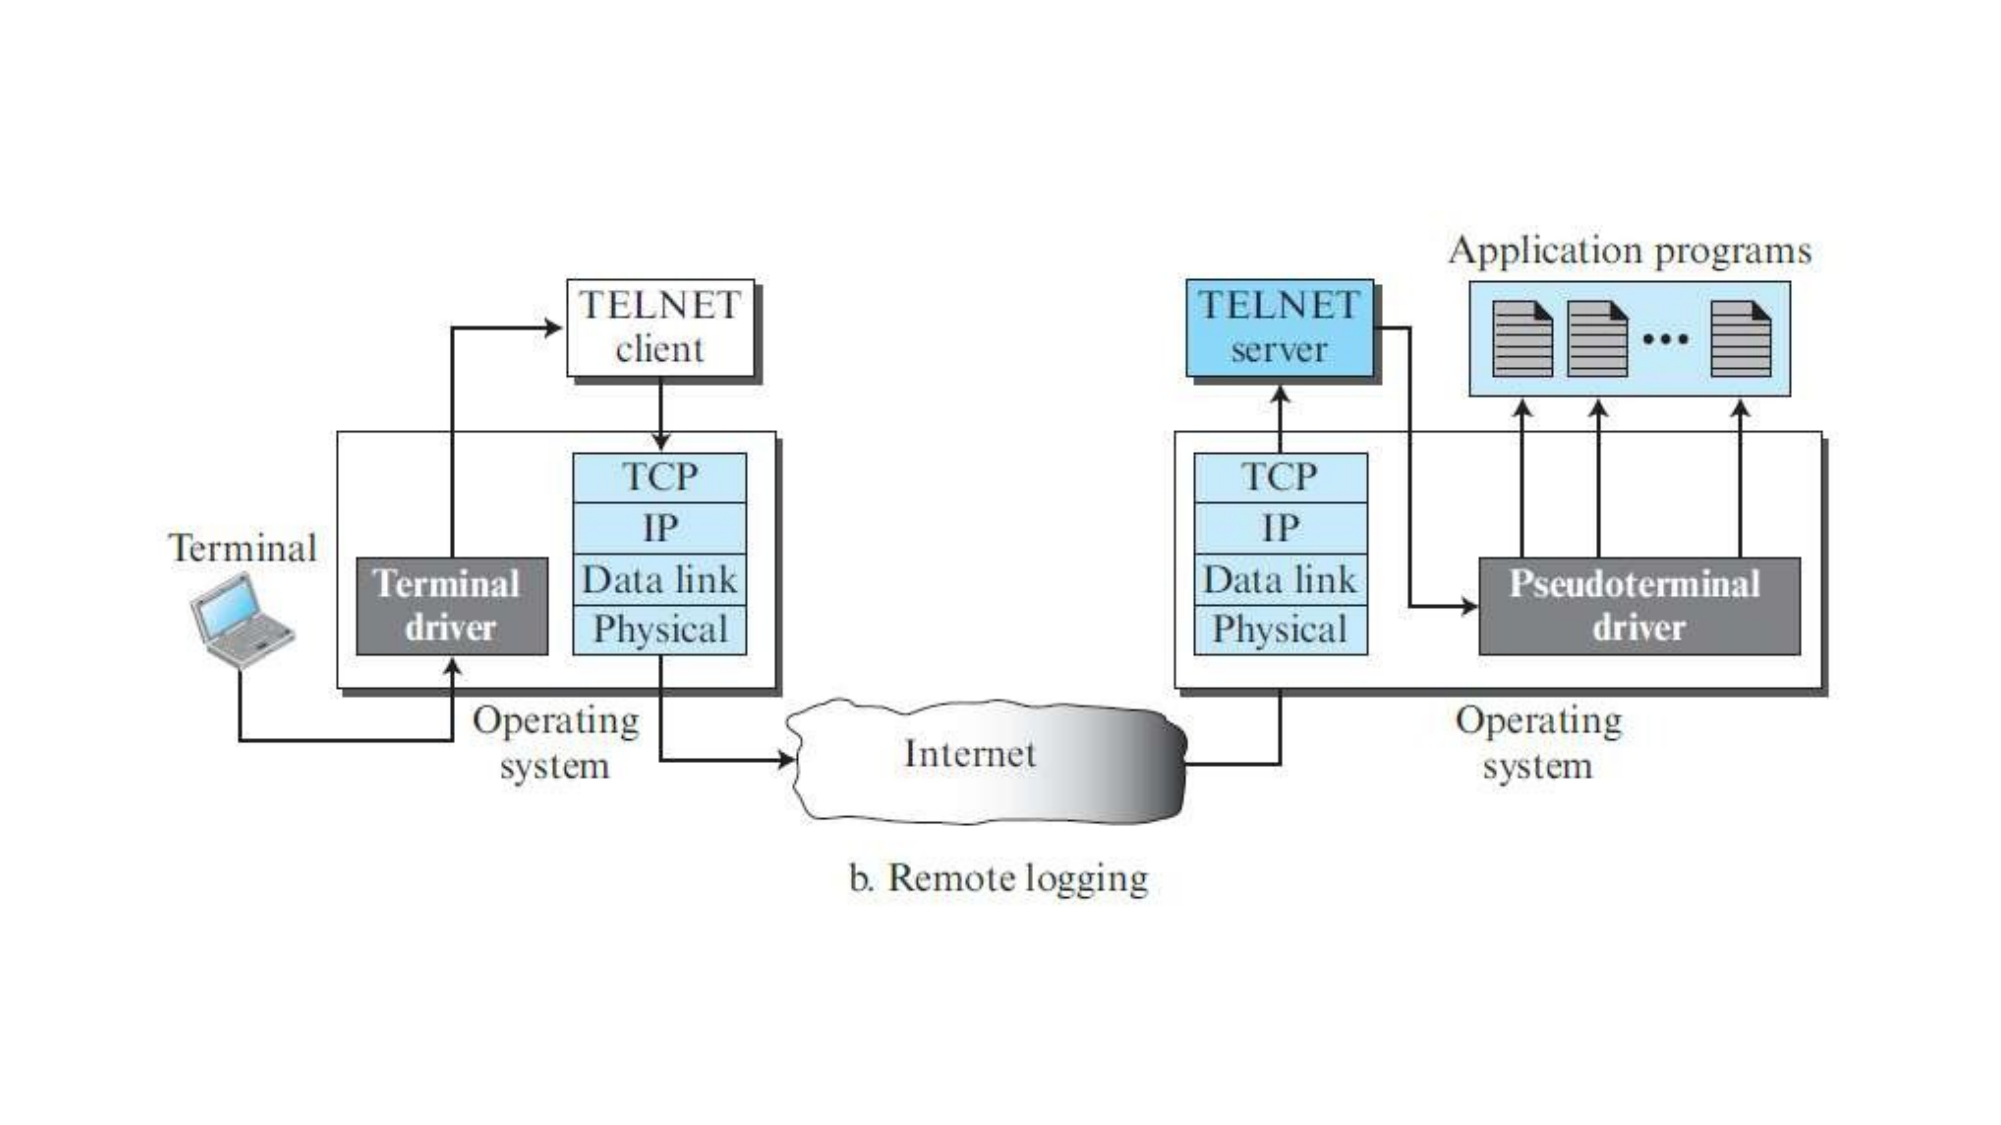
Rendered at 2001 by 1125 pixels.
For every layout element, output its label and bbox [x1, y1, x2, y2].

text_box [156, 211, 1841, 907]
